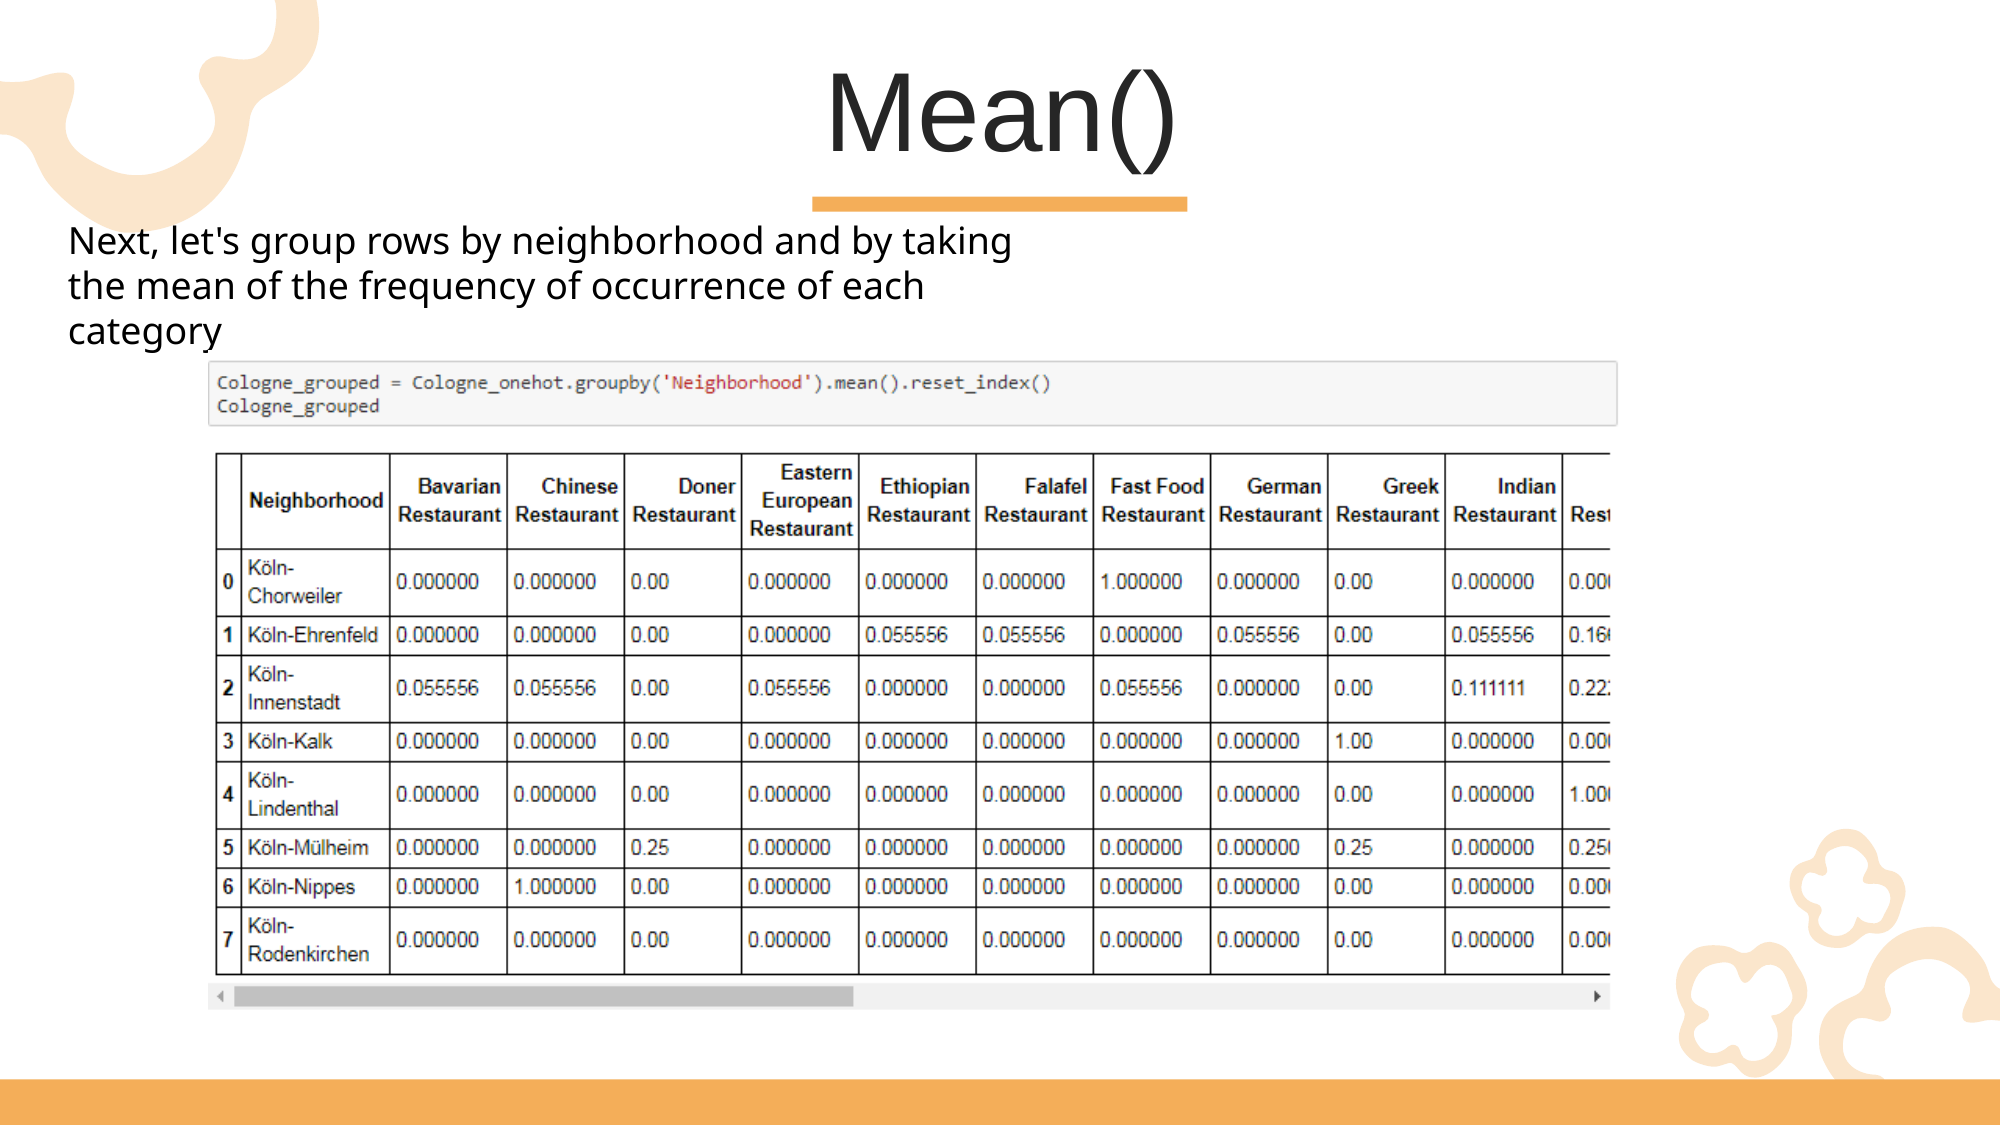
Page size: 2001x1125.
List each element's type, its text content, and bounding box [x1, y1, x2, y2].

list Mean() [53, 55, 1952, 175]
text_box Next, let's group rows by neighborhood and by taking the mean of the frequency of occurrence of each category [53, 209, 1054, 360]
picture [208, 350, 1640, 1024]
